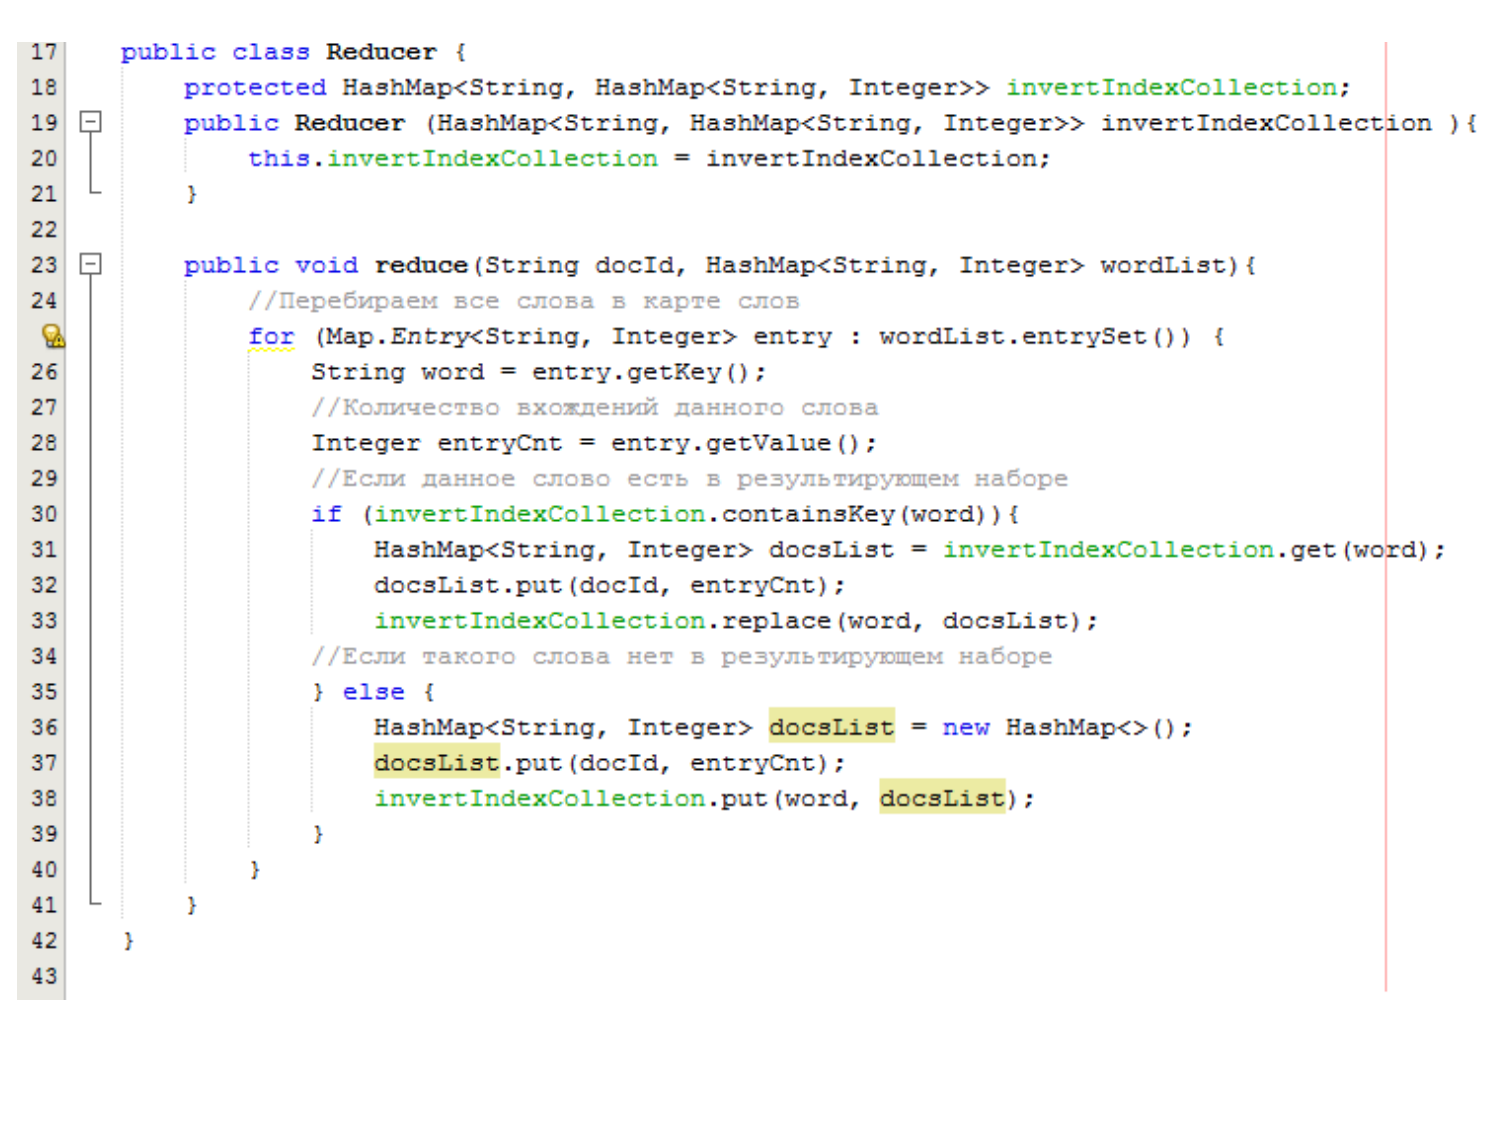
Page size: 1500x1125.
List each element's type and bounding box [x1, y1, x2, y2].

picture [17, 41, 1500, 1000]
